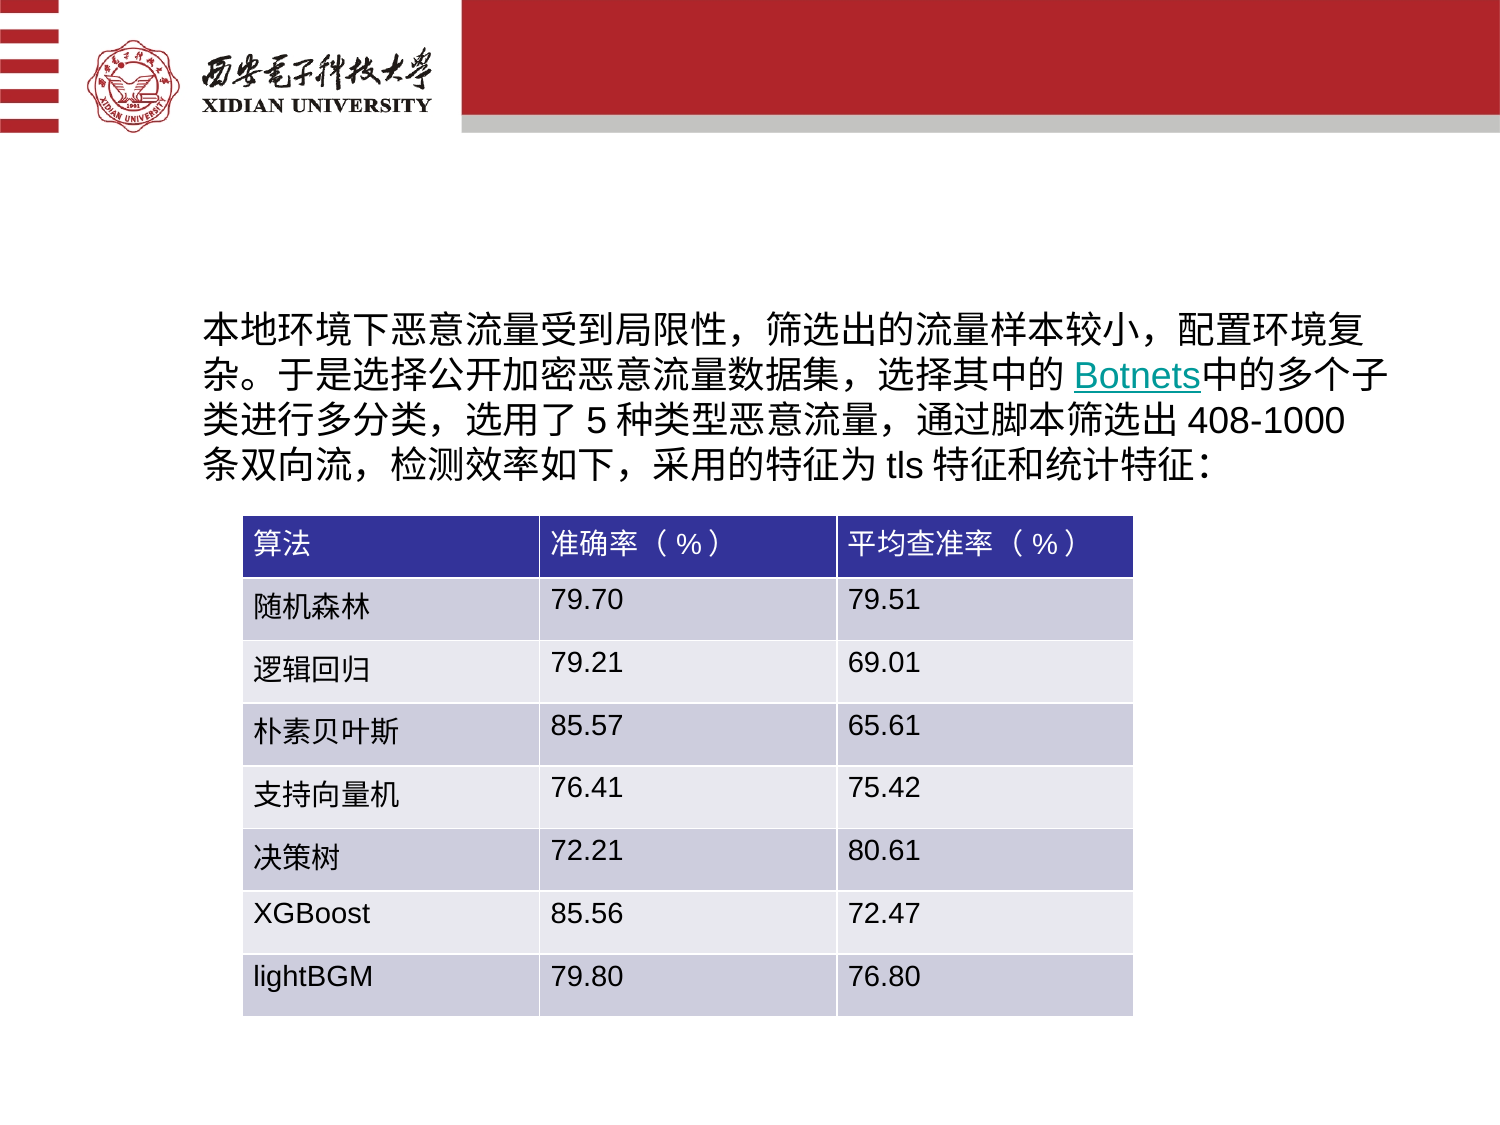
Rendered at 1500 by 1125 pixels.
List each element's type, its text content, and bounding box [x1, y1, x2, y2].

table_cell lightBGM [243, 955, 539, 1016]
table_header 准确率（%） [540, 516, 836, 577]
table_cell 72.21 [540, 829, 836, 890]
table_cell 79.70 [540, 579, 836, 640]
table_header 算法 [243, 516, 539, 577]
table_cell 随机森林 [243, 579, 539, 640]
table_cell 85.57 [540, 704, 836, 765]
table_cell 决策树 [243, 829, 539, 890]
table_cell 朴素贝叶斯 [243, 704, 539, 765]
table_cell 支持向量机 [243, 767, 539, 828]
table_cell 76.41 [540, 767, 836, 828]
text_box 本地环境下恶意流量受到局限性，筛选出的流量样本较小，配置环境复杂。于是选择公开加密恶意流量数据集，选择其中的Botnets中的多个子类进行多分类，选用了5种类型恶意流量，通过脚本筛选出408-1000条双向流，检测效率如下，采用的特征为tls特征和统计特征： [187, 298, 1405, 584]
table_cell 85.56 [540, 892, 836, 953]
table_cell 79.51 [838, 579, 1133, 640]
table_cell 72.47 [838, 892, 1133, 953]
table_header 平均查准率（%） [838, 516, 1133, 577]
table_cell 69.01 [838, 641, 1133, 702]
table_cell 逻辑回归 [243, 641, 539, 702]
table_cell 80.61 [838, 829, 1133, 890]
table_cell 79.21 [540, 641, 836, 702]
table_cell 65.61 [838, 704, 1133, 765]
table_cell XGBoost [243, 892, 539, 953]
table_cell 76.80 [838, 955, 1133, 1016]
picture [0, 0, 1500, 1125]
table_cell 75.42 [838, 767, 1133, 828]
table_cell 79.80 [540, 955, 836, 1016]
